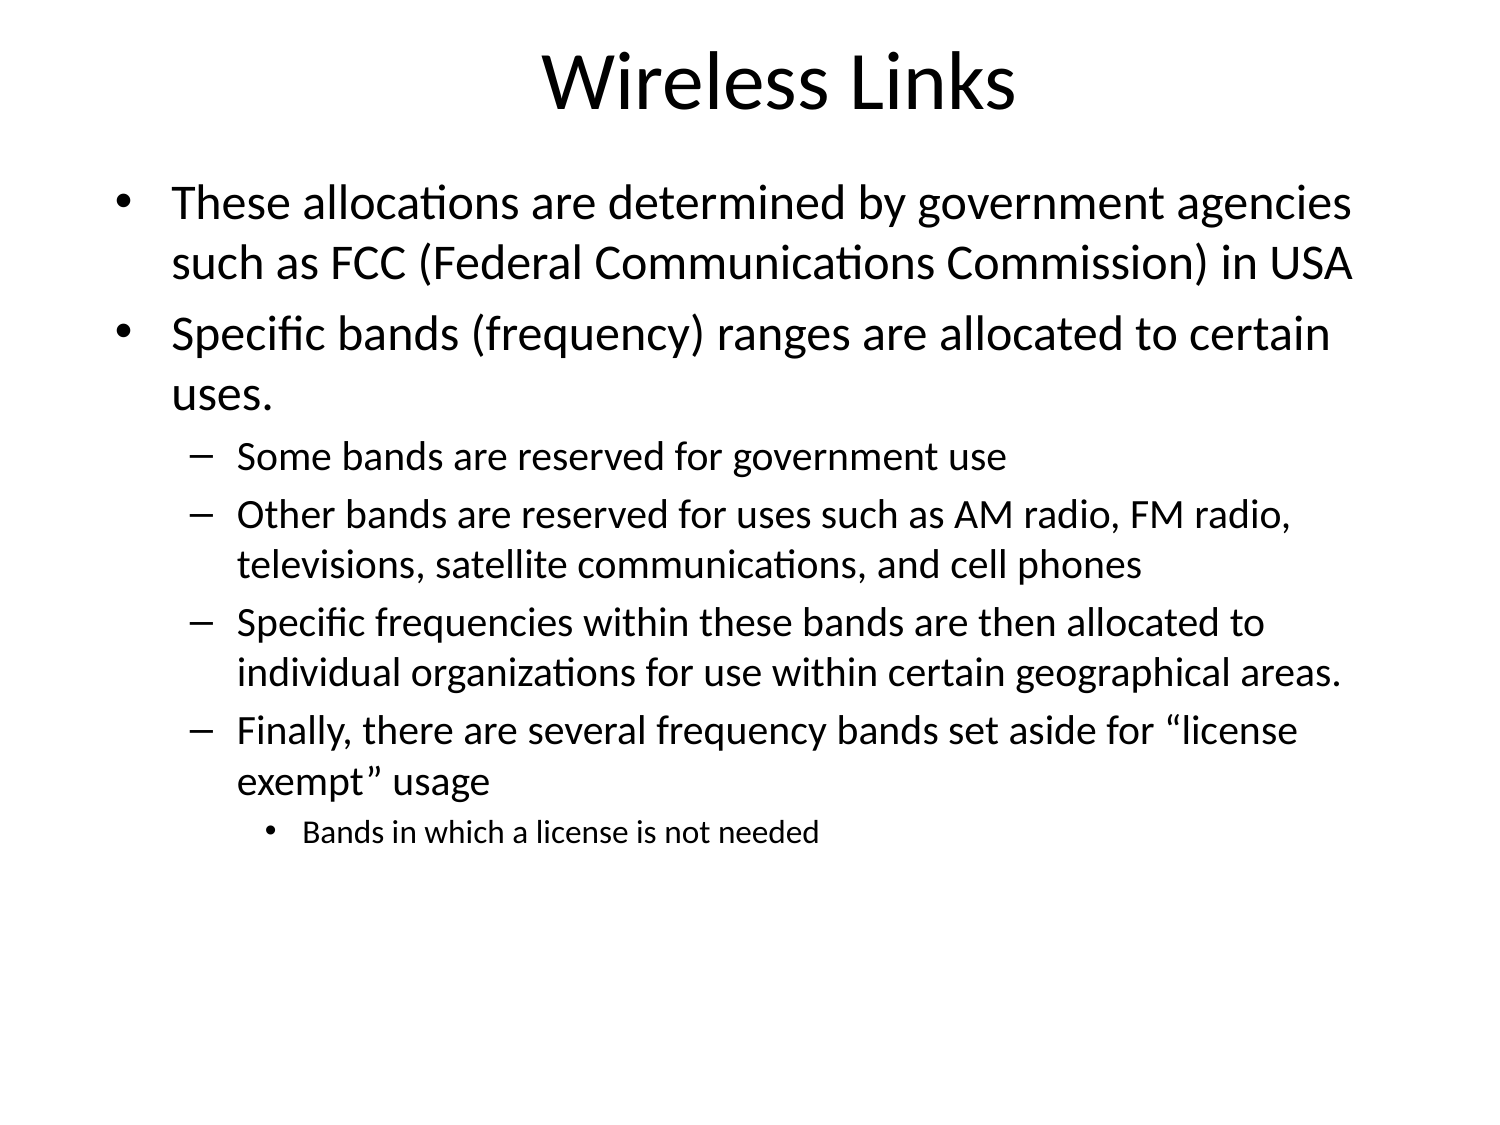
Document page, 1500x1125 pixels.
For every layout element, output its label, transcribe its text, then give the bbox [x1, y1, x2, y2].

title Wireless Links [100, 17, 1459, 135]
list These allocations are determined by government agencies such as FCC (Federal Communications Commission) in USA Specific bands (frequency) ranges are allocated to certain uses. Some bands are reserved for government use Other bands are reserved for uses such as AM radio, FM radio, televisions, satellite communications, and cell phones Specific frequencies within these bands are then allocated to individual organizations for use within certain geographical areas. Finally, there are several frequency bands set aside for “license exempt” usage Bands in which a license is not needed [99, 162, 1450, 1038]
